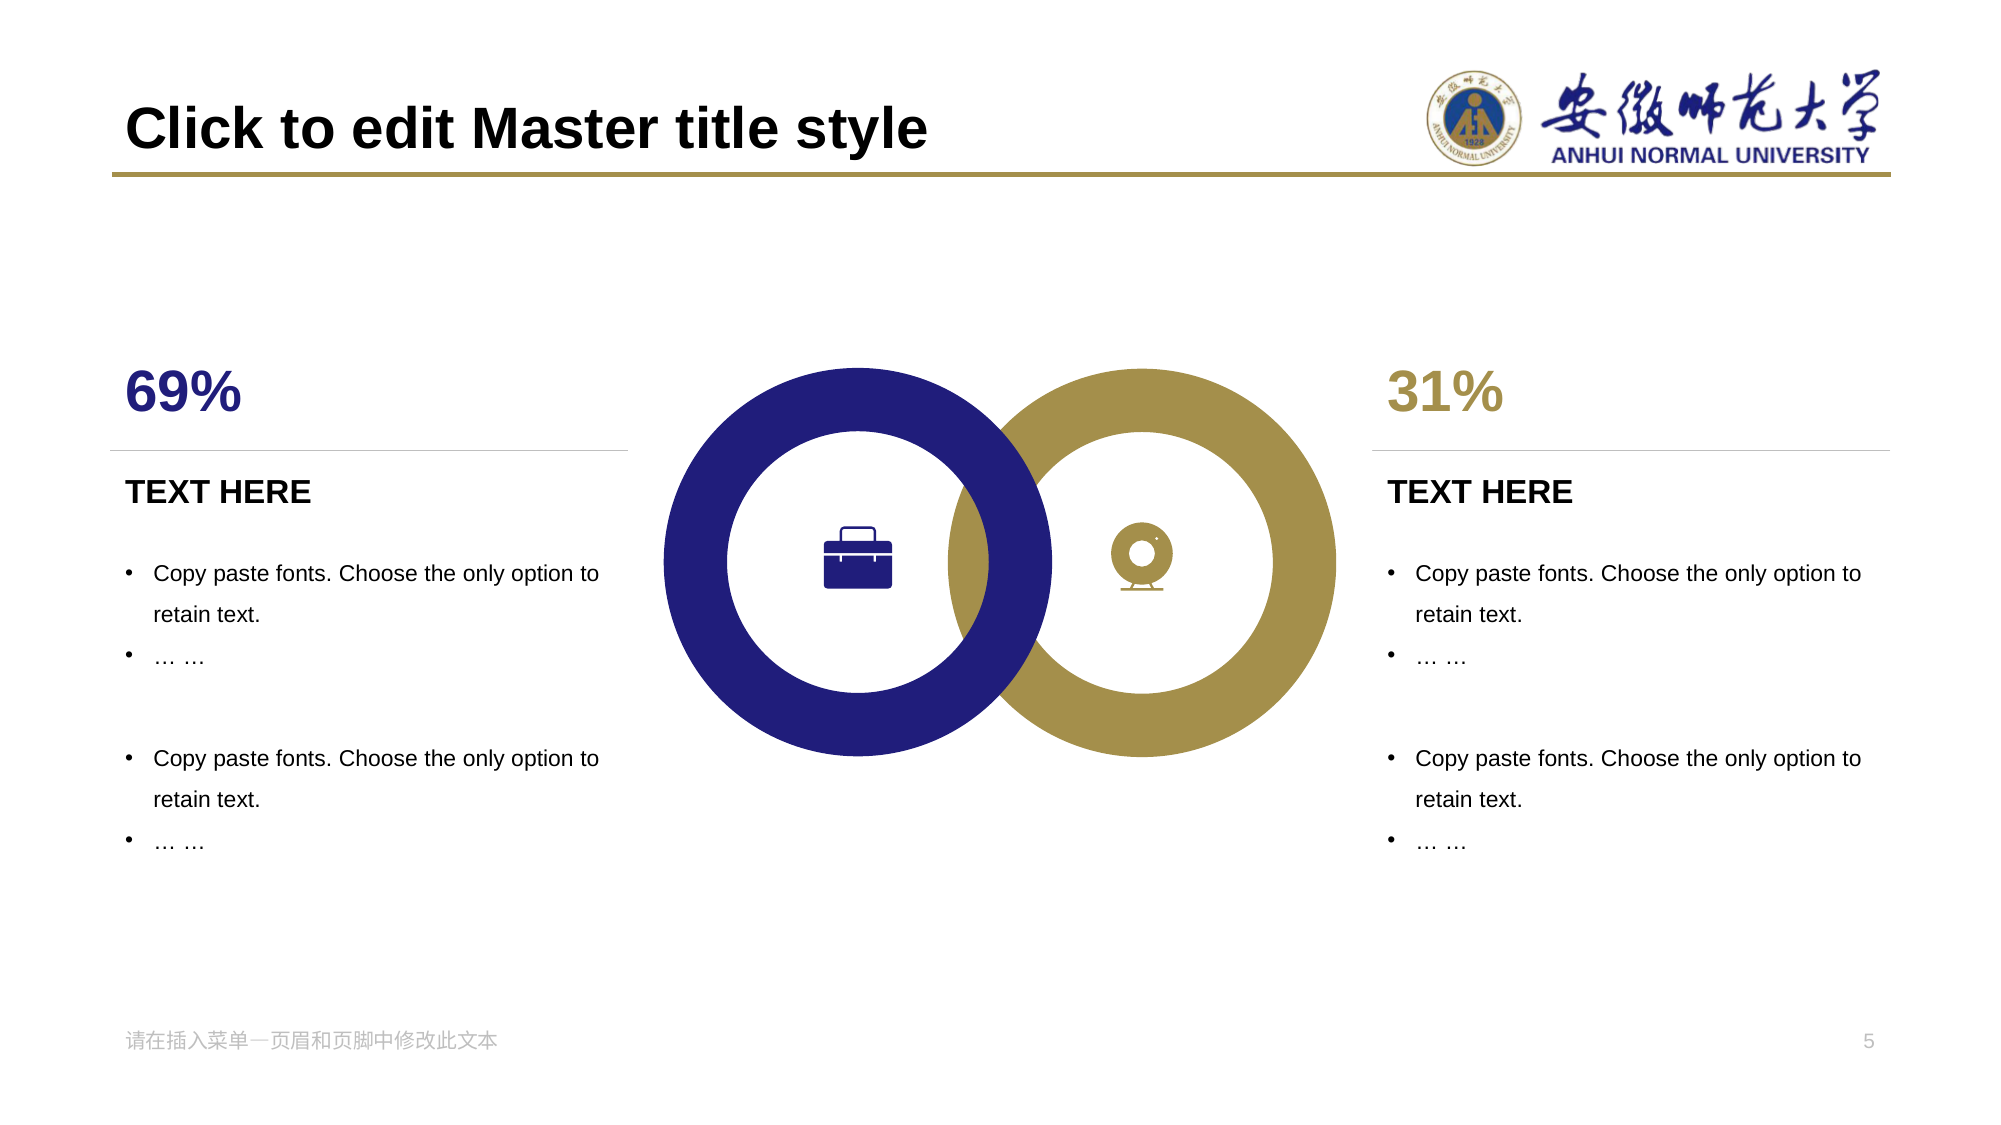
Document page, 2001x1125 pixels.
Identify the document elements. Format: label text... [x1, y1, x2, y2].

text_box Copy paste fonts. Choose the only option to retain text. … … [110, 537, 628, 703]
text_box [823, 555, 893, 589]
text_box TEXT HERE [1372, 457, 1890, 524]
title Click to edit Master title style [109, 0, 1890, 169]
text_box [1111, 522, 1173, 591]
text_box 69% [110, 325, 284, 450]
text_box TEXT HERE [110, 457, 628, 524]
text_box Copy paste fonts. Choose the only option to retain text. … … [1372, 537, 1890, 703]
text_box [946, 486, 987, 639]
slide_number 5 [1412, 1023, 1890, 1058]
text_box [823, 526, 893, 554]
text_box 31% [1372, 325, 1546, 450]
text_box [662, 366, 1054, 758]
text_box Copy paste fonts. Choose the only option to retain text. … … [1372, 722, 1890, 888]
text_box [1000, 367, 1338, 759]
footer 请在插入菜单—页眉和页脚中修改此文本 [109, 1023, 790, 1058]
picture [1421, 58, 1891, 176]
text_box Copy paste fonts. Choose the only option to retain text. … … [110, 722, 628, 888]
